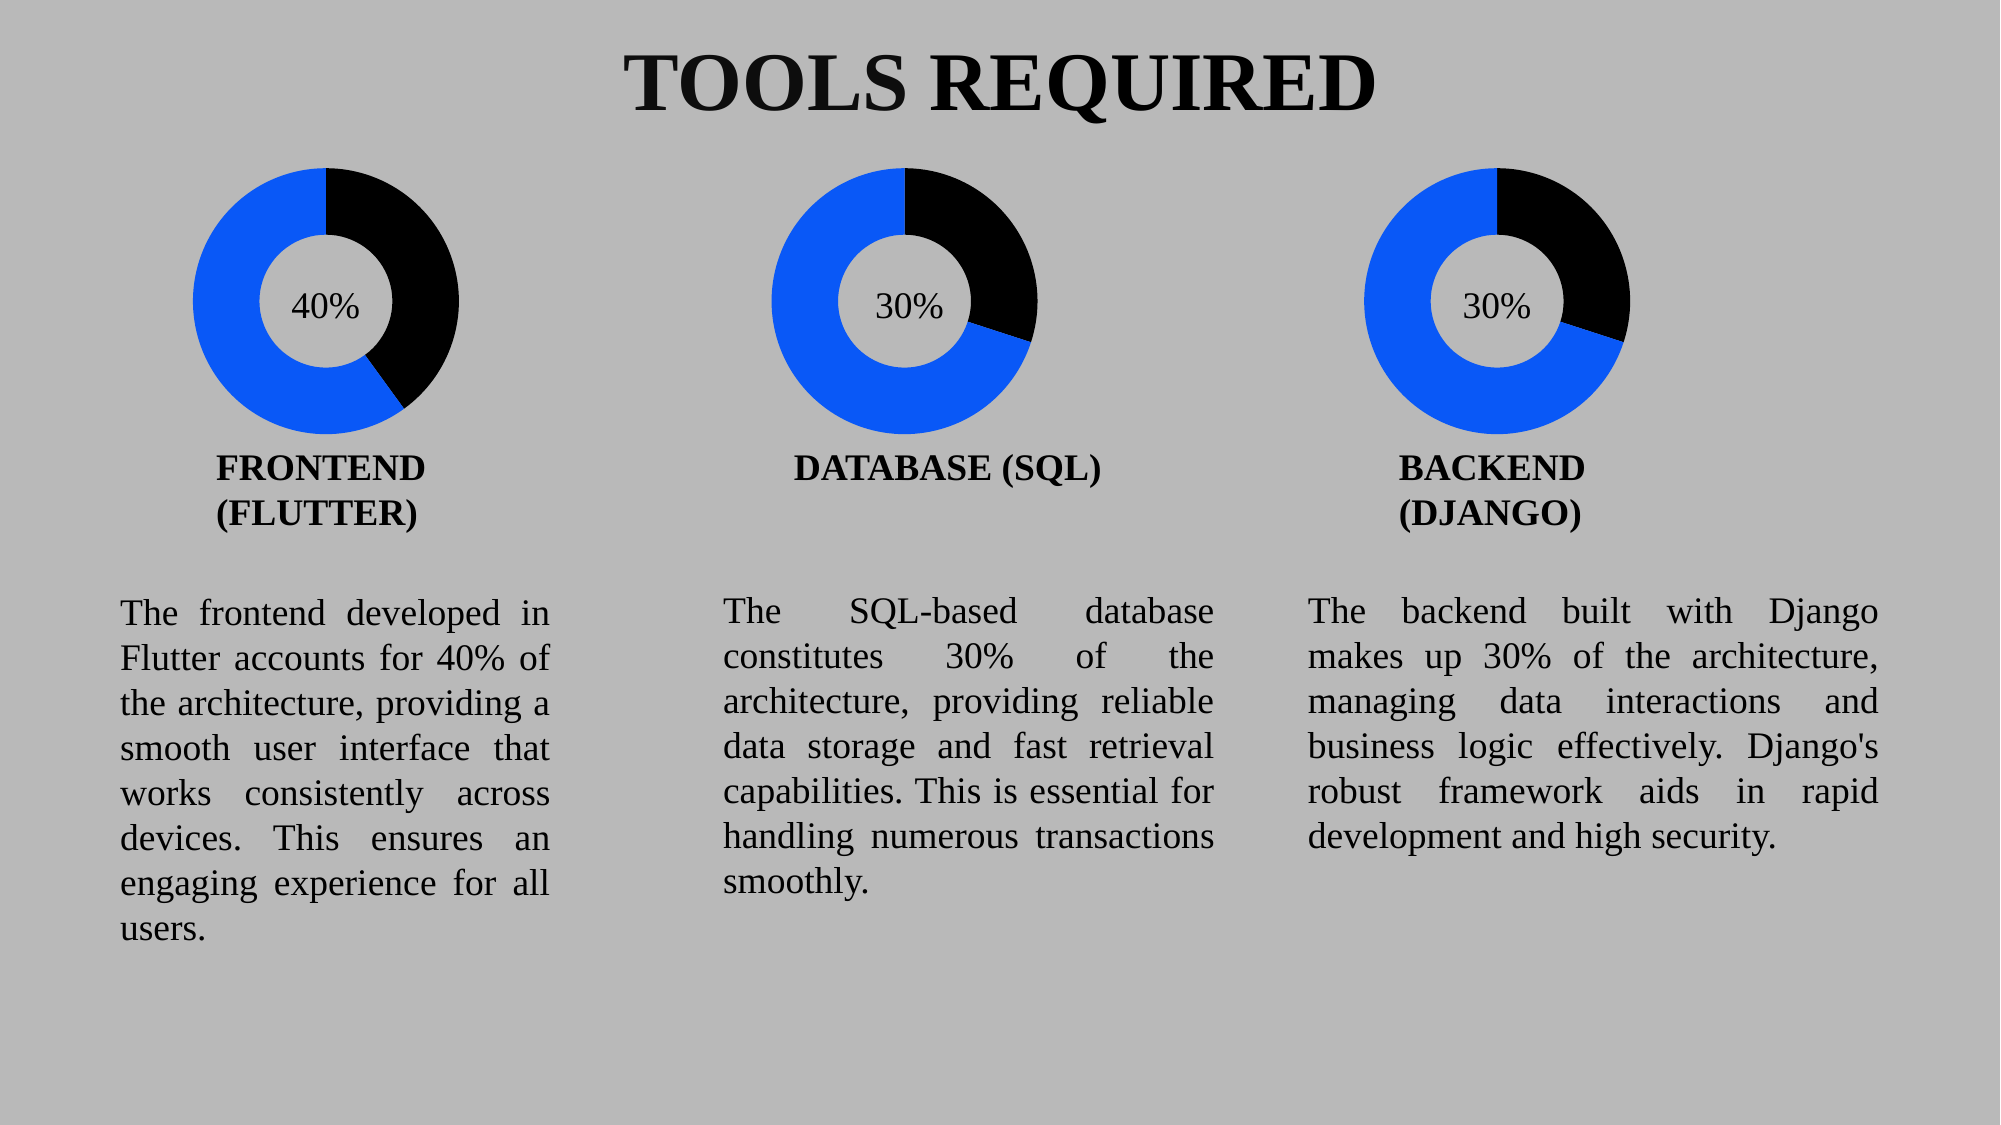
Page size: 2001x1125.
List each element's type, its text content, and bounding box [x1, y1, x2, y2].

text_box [105, 162, 1895, 963]
text_box TOOLS REQUIRED [609, 19, 1425, 135]
